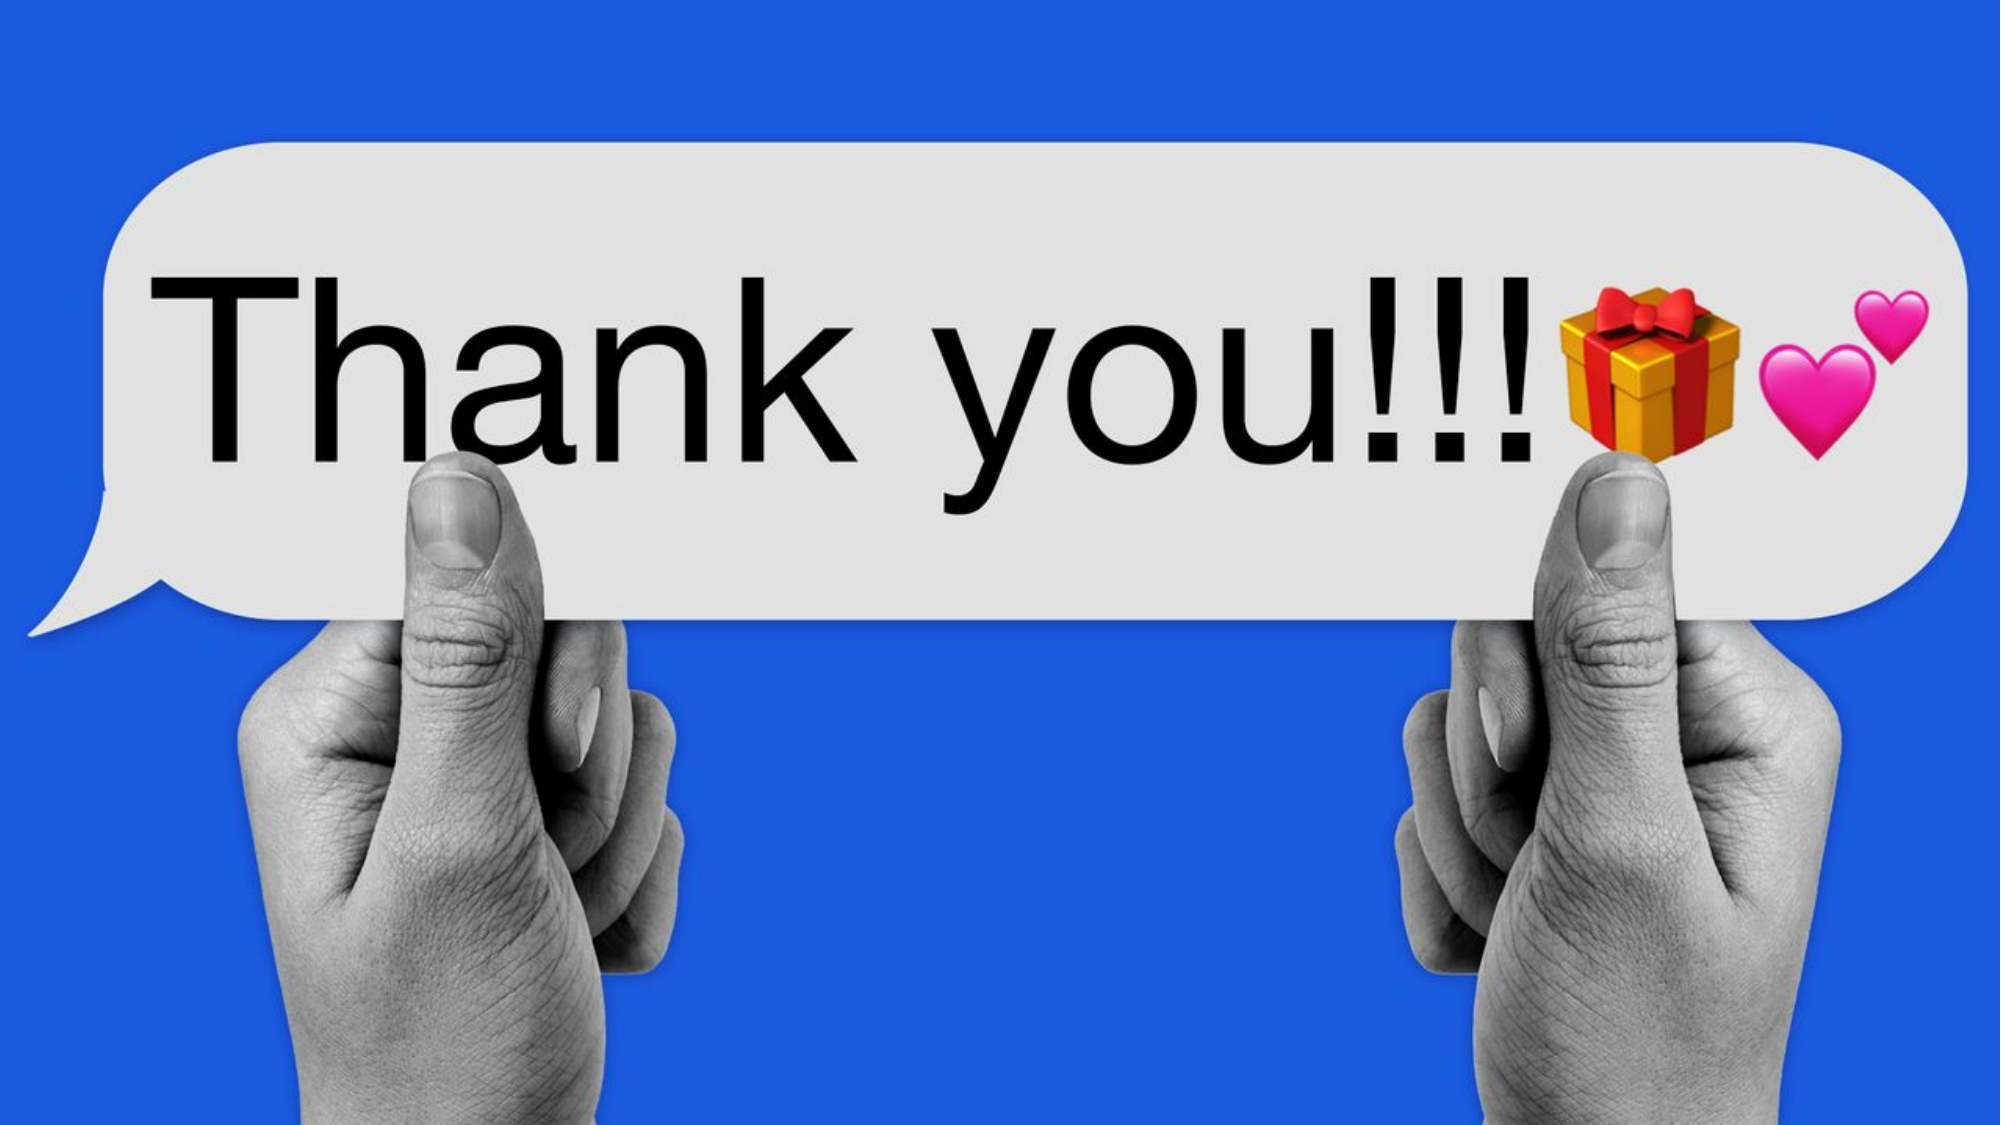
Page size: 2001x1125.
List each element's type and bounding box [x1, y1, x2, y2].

list [0, 0, 2000, 1125]
